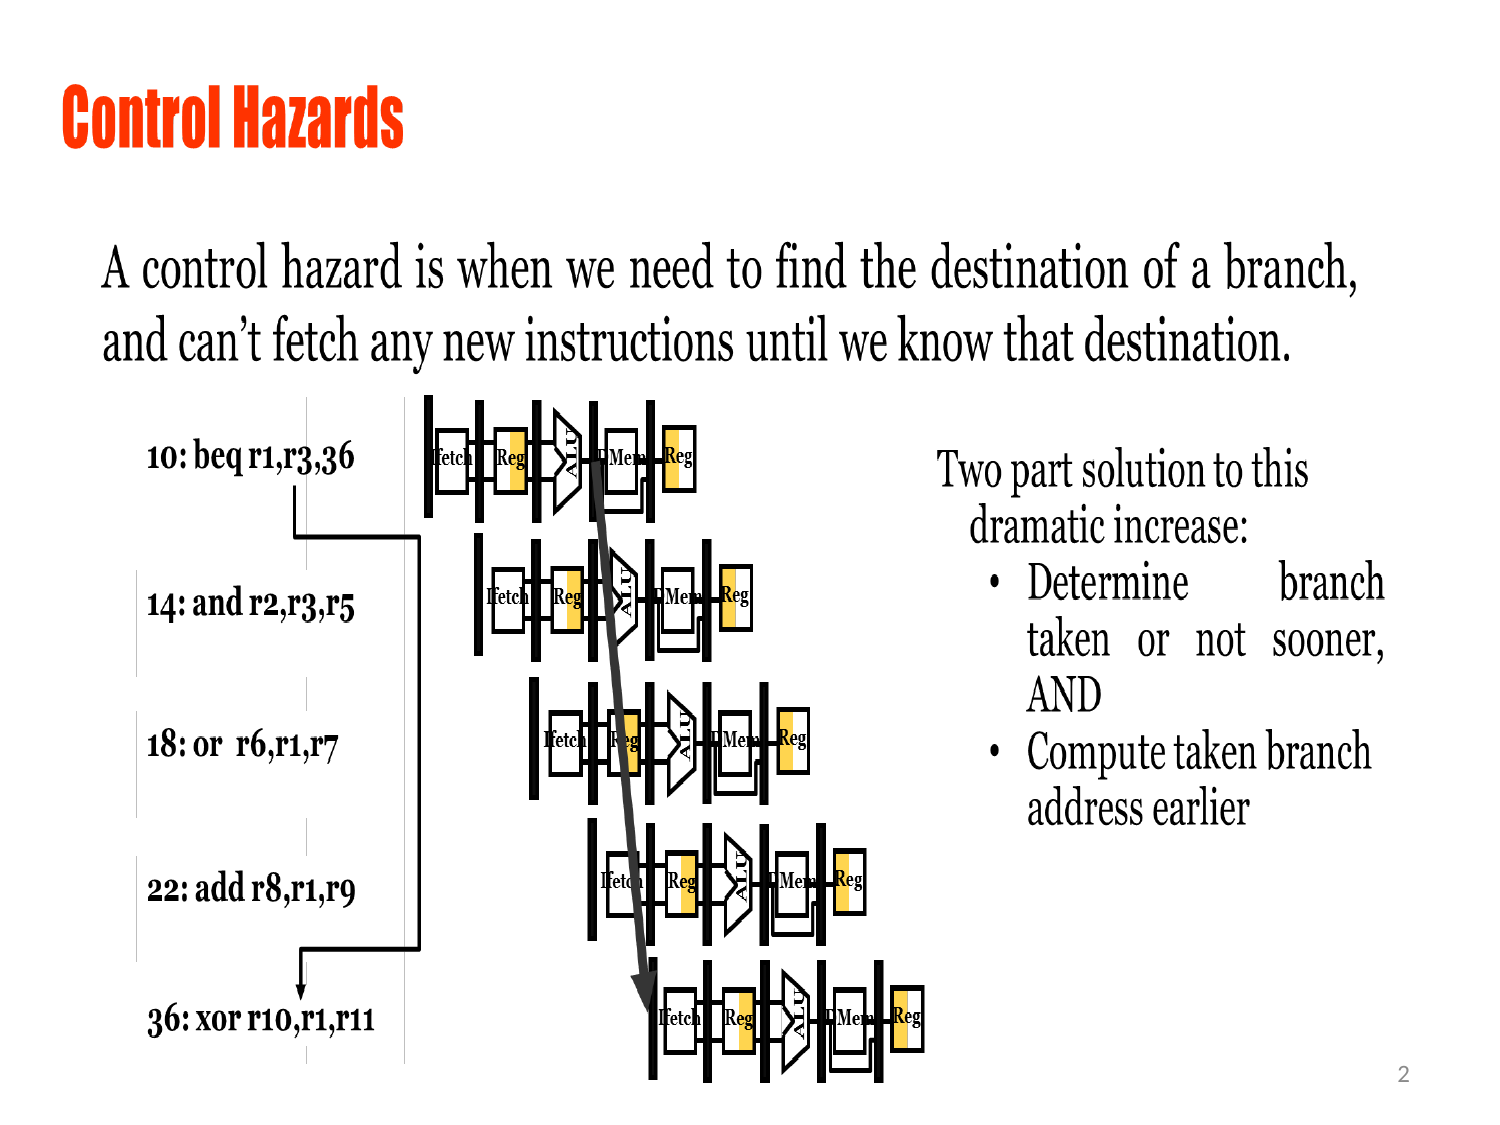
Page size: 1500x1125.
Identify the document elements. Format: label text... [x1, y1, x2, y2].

slide_number 2 [1074, 1042, 1425, 1103]
picture [30, 45, 1406, 1084]
